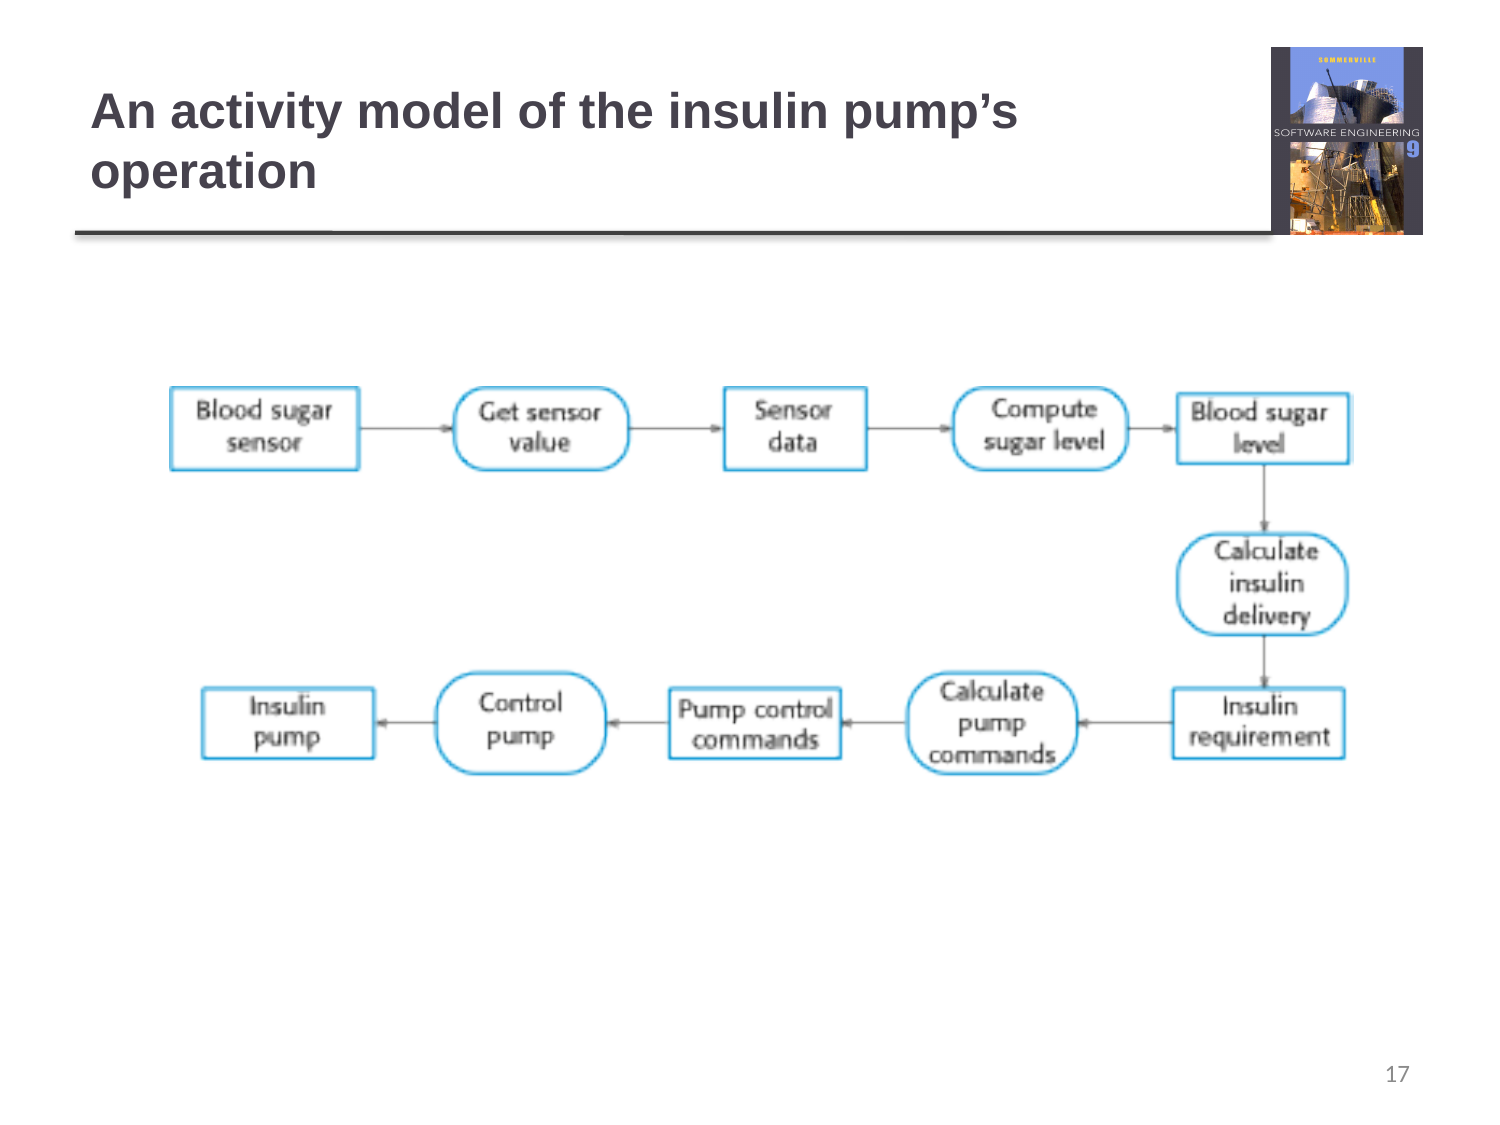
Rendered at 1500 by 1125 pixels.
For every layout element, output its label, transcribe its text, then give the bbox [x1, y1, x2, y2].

picture [169, 386, 1354, 790]
slide_number 17 [1074, 1042, 1425, 1103]
title An activity model of the insulin pump’s operation [74, 44, 1272, 233]
picture [1272, 47, 1423, 235]
